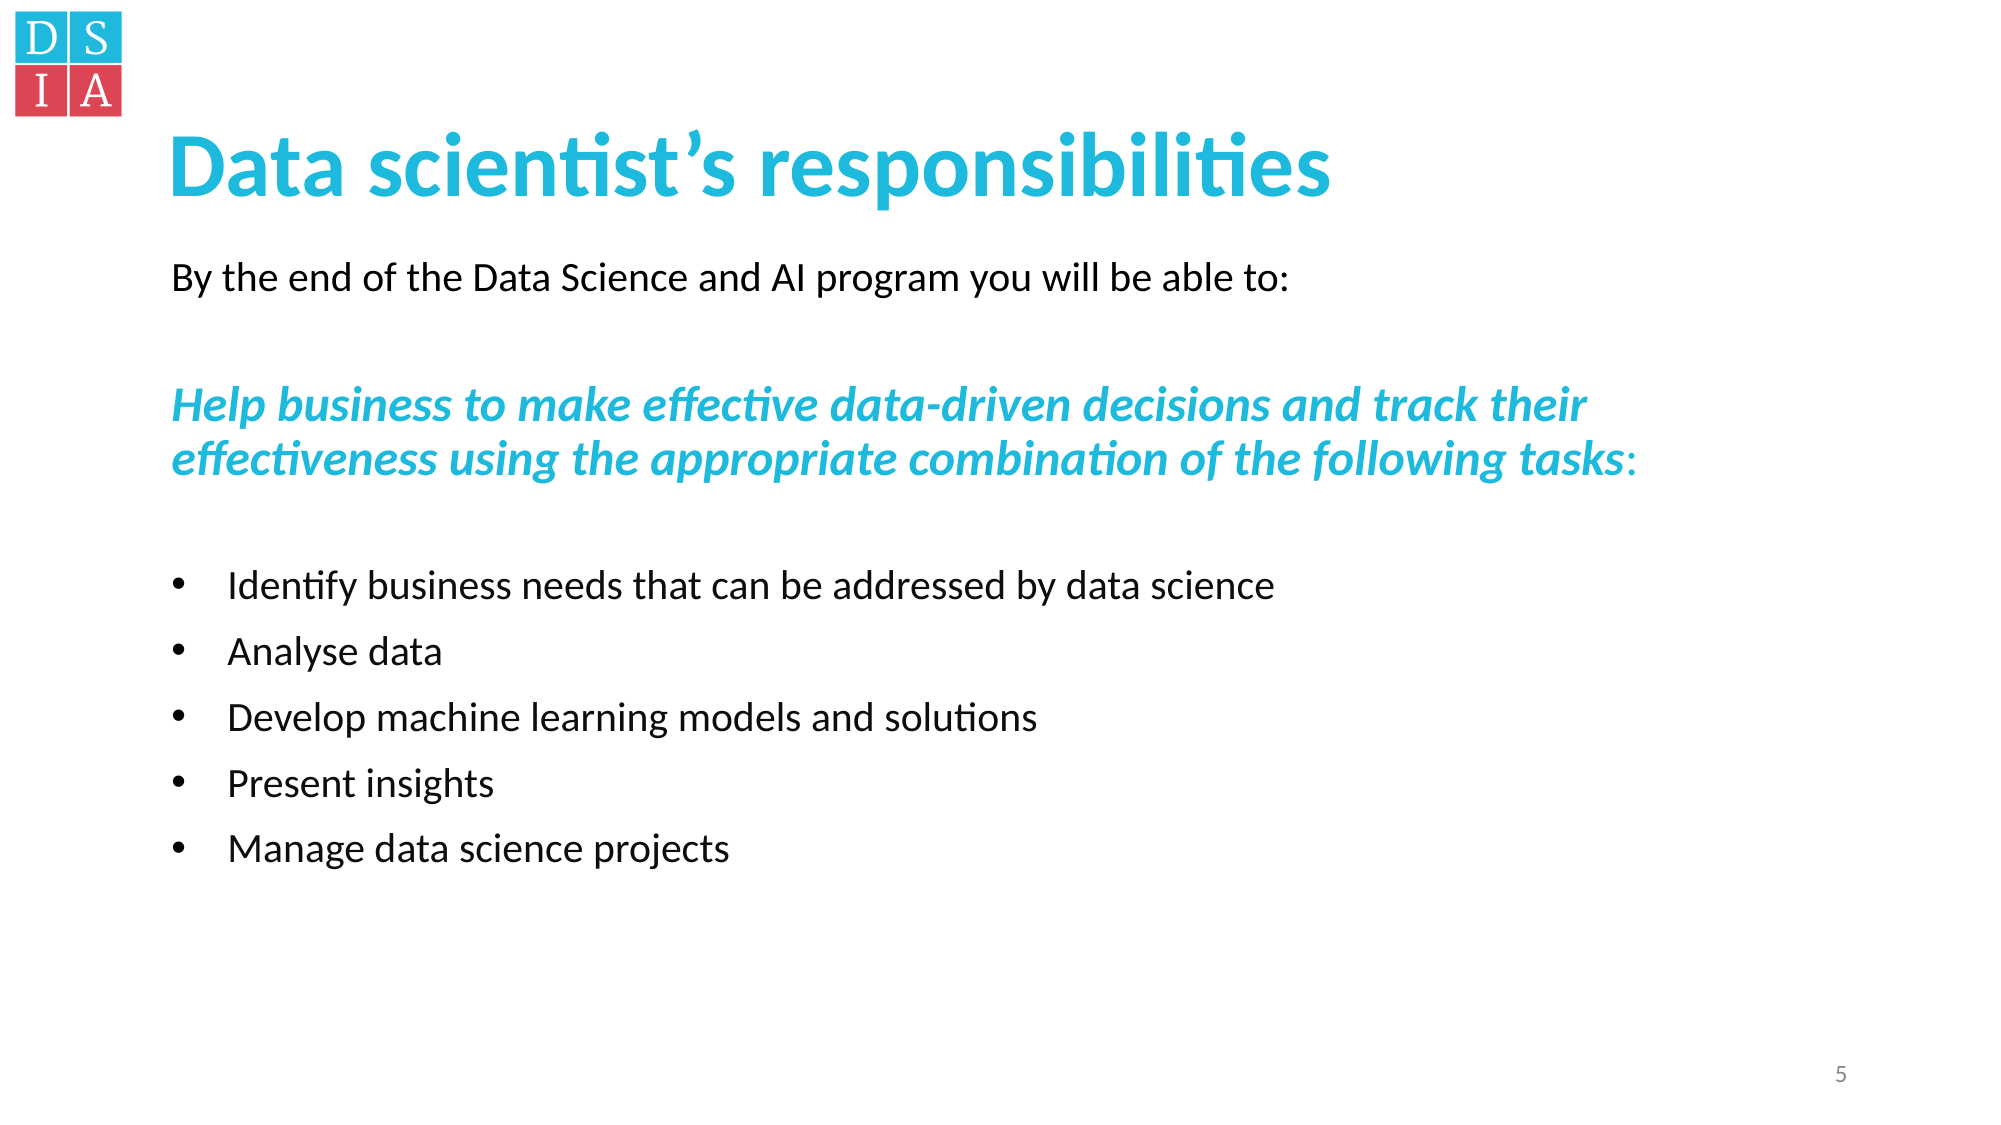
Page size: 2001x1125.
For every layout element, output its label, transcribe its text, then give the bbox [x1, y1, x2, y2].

list By the end of the Data Science and AI program you will be able to: Help business to make effective data-driven decisions and track their effectiveness using the appropriate combination of the following tasks: Identify business needs that can be addressed by data science Analyse data Develop machine learning models and solutions Present insights Manage data science projects [137, 247, 1863, 962]
picture [13, 9, 124, 119]
title Data scientist’s responsibilities [153, 58, 1879, 276]
slide_number 5 [1412, 1042, 1863, 1103]
